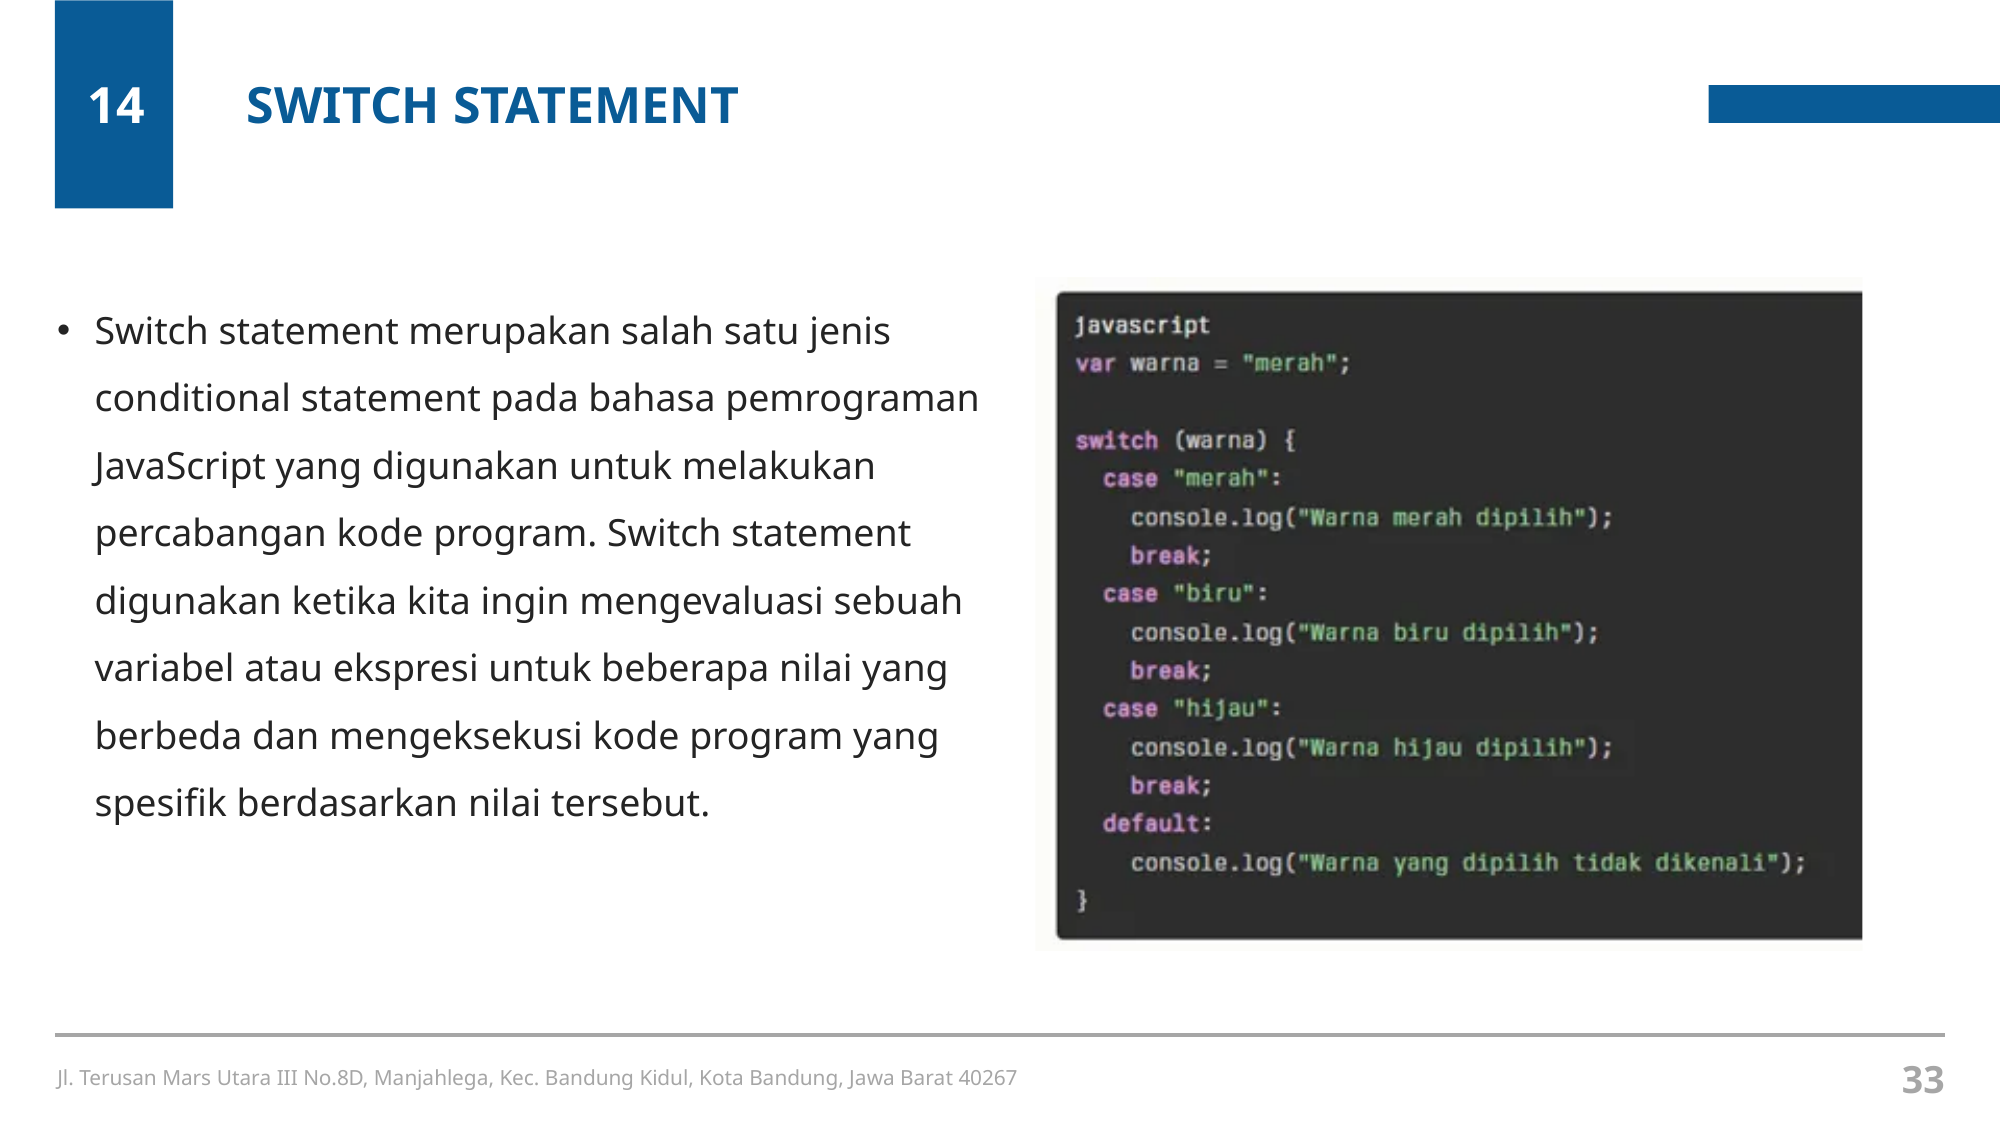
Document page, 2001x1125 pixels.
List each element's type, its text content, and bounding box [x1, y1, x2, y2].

text_box Jl. Terusan Mars Utara III No.8D, Manjahlega, Kec. Bandung Kidul, Kota Bandung, Jawa Barat 40267 [42, 1056, 1590, 1097]
text_box 14 [73, 66, 179, 141]
picture [1035, 277, 1863, 951]
text_box [54, 0, 174, 209]
text_box Switch statement merupakan salah satu jenis conditional statement pada bahasa pemrograman JavaScript yang digunakan untuk melakukan percabangan kode program. Switch statement digunakan ketika kita ingin mengevaluasi sebuah variabel atau ekspresi untuk beberapa nilai yang berbeda dan mengeksekusi kode program yang spesifik berdasarkan nilai tersebut. [42, 276, 1000, 790]
text_box 33 [1887, 1048, 1973, 1109]
text_box SWITCH STATEMENT [232, 66, 1189, 141]
text_box [1708, 84, 2000, 124]
